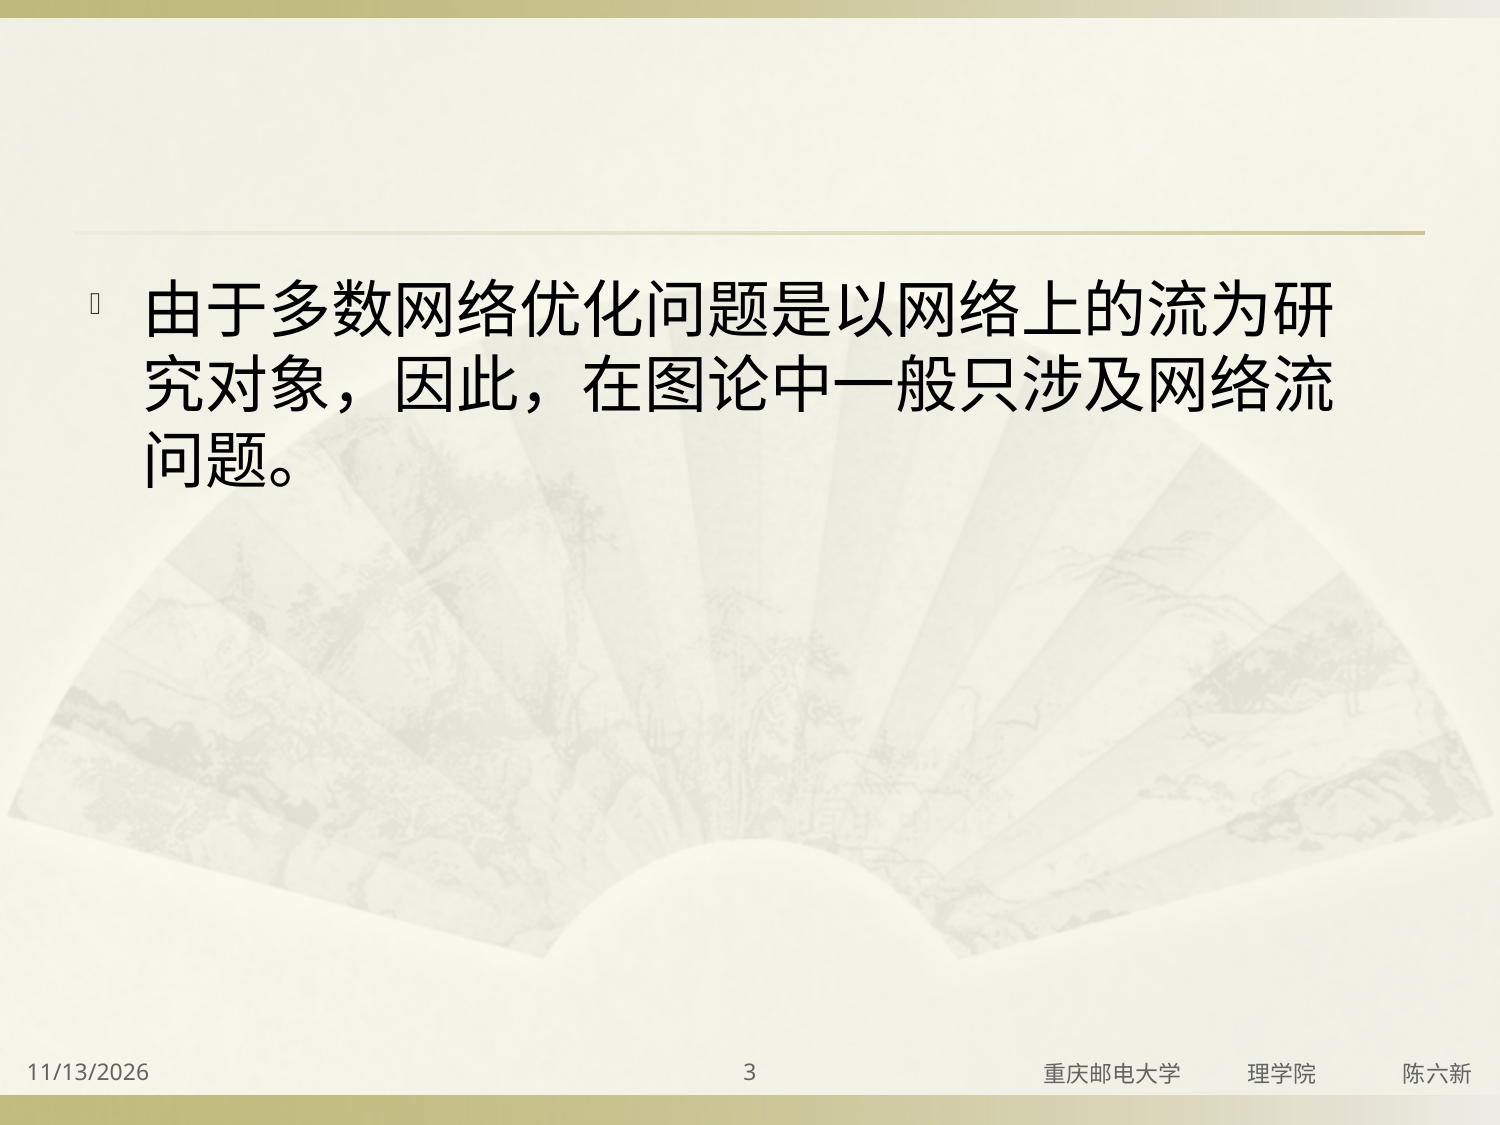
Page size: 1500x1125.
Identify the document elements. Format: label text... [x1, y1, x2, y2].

slide_number 3 [675, 1050, 825, 1097]
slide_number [11, 1050, 537, 1097]
list 由于多数网络优化问题是以网络上的流为研究对象，因此，在图论中一般只涉及网络流问题。 [75, 262, 1412, 504]
footer 重庆邮电大学 理学院 陈六新 [874, 1050, 1487, 1097]
